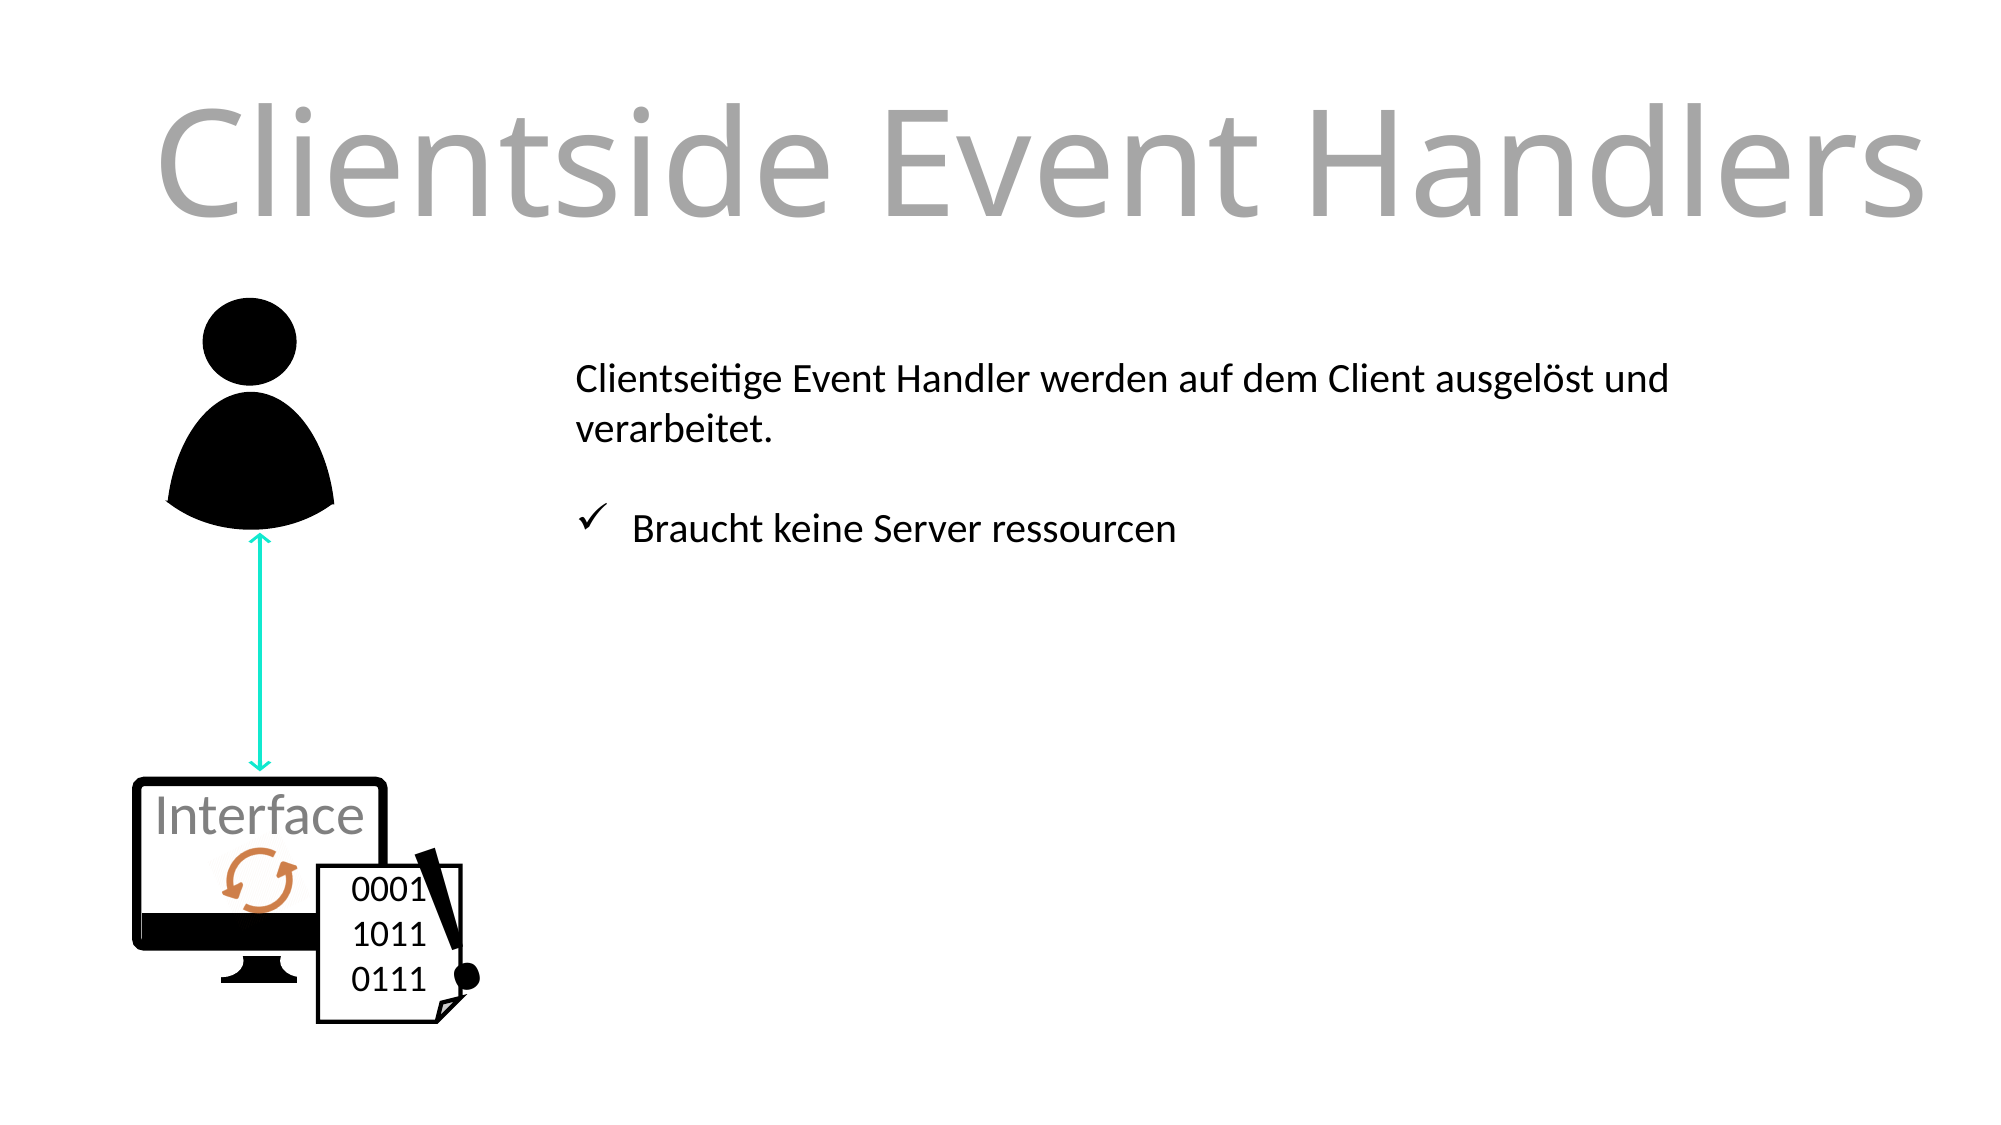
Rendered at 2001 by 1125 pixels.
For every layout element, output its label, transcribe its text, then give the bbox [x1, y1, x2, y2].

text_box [219, 532, 461, 1022]
text_box Clientseitige Event Handler werden auf dem Client ausgelöst und verarbeitet. Braucht keine Server ressourcen [560, 343, 1868, 559]
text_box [136, 781, 219, 982]
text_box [130, 297, 372, 662]
title Clientside Event Handlers [137, 59, 1964, 278]
text_box ! [427, 791, 537, 1049]
